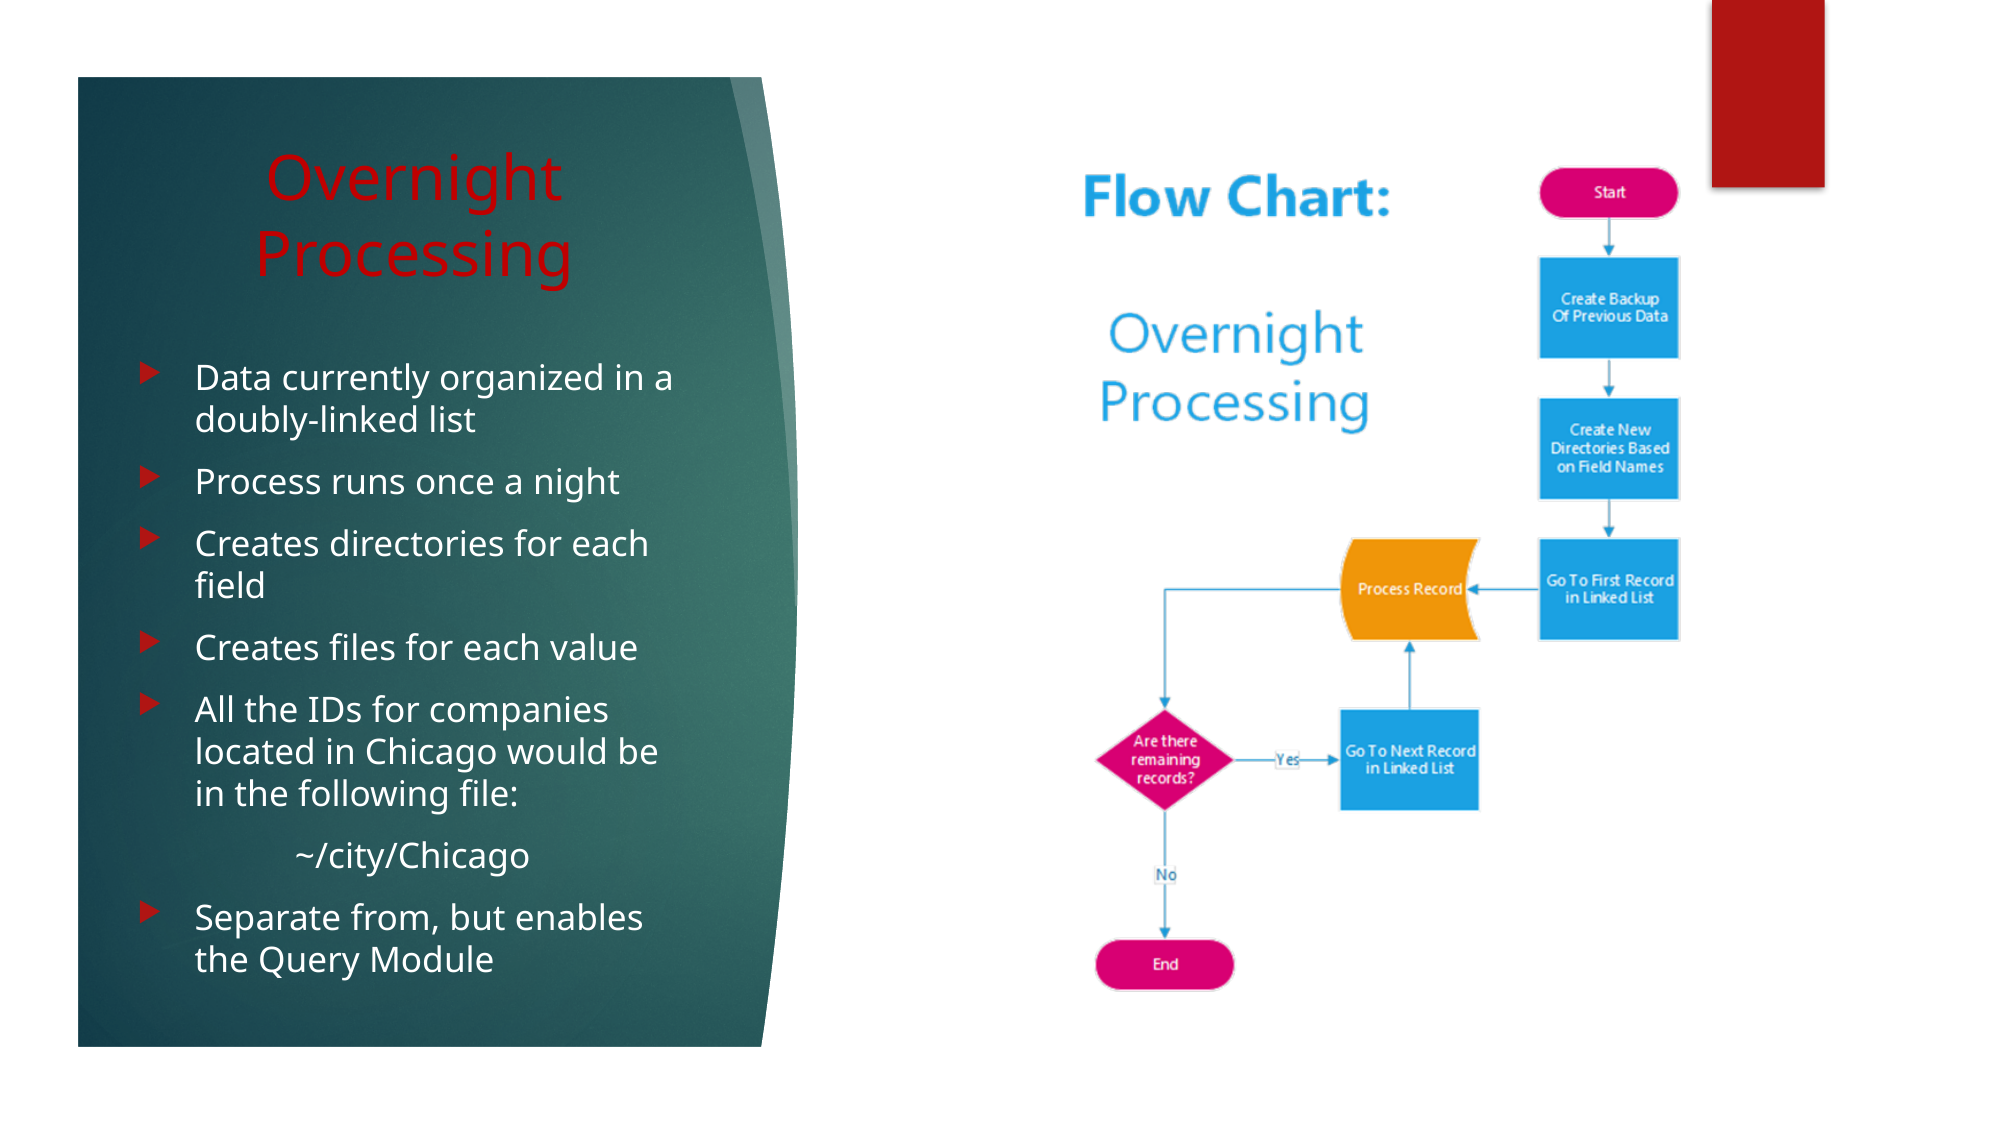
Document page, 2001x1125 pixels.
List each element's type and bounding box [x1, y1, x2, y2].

list [1023, 131, 1683, 994]
text_box [0, 0, 2000, 1125]
